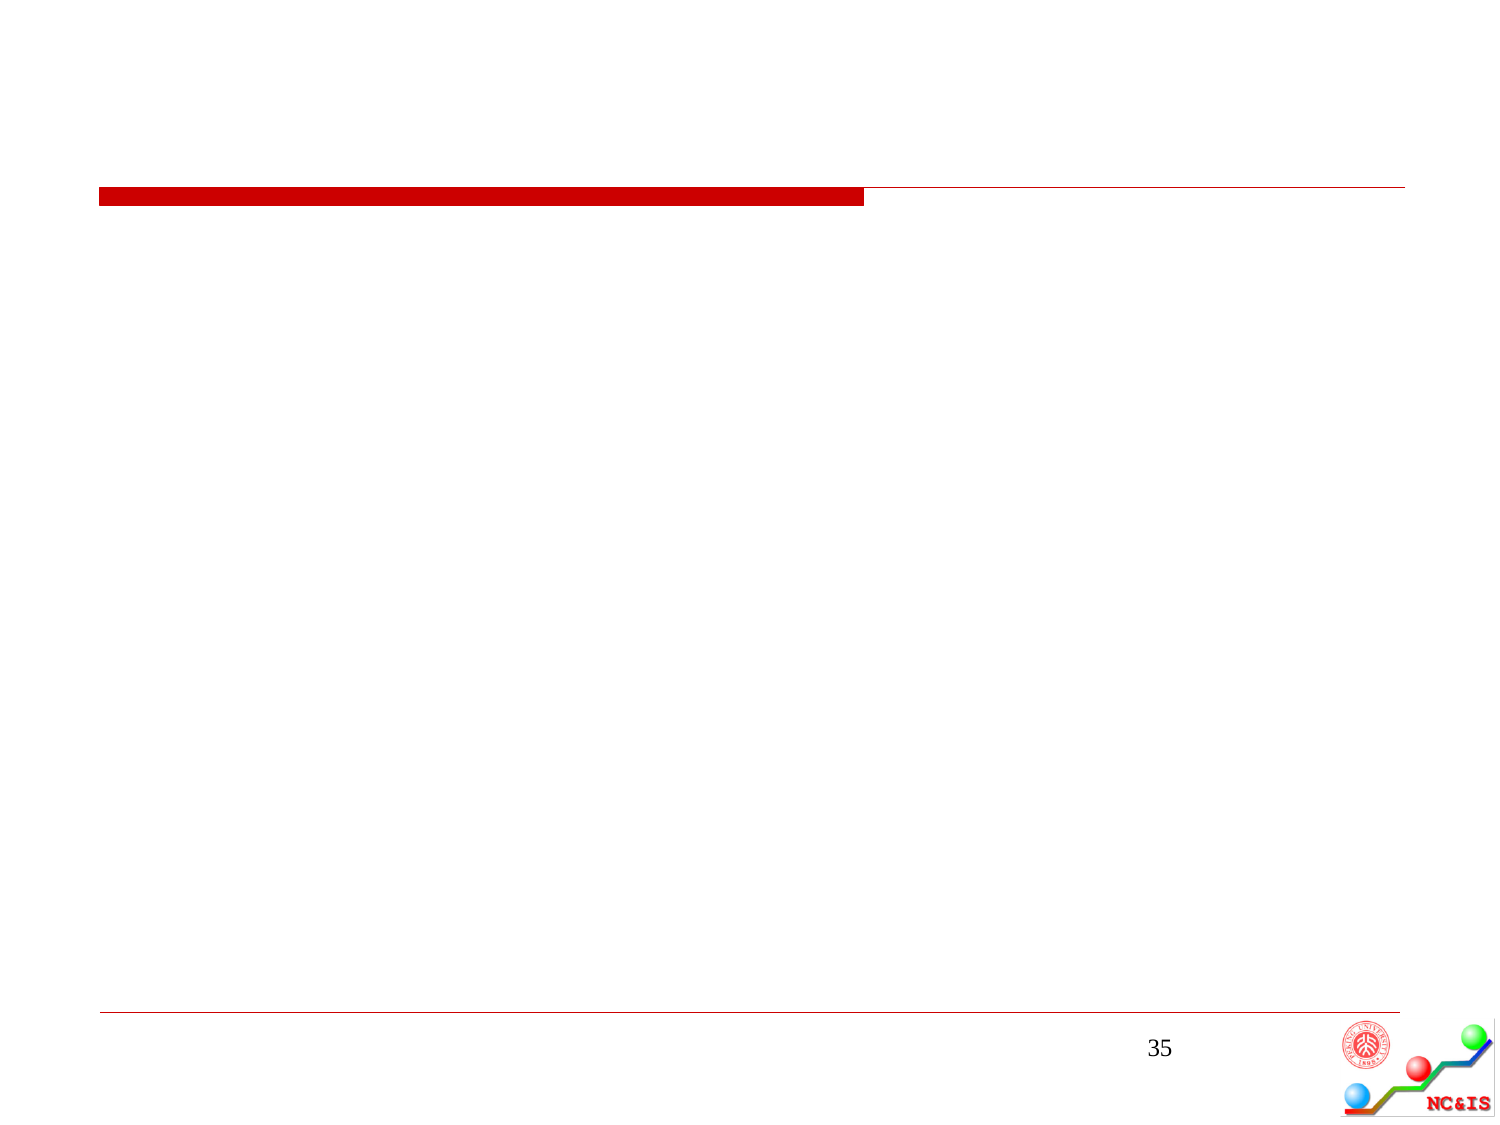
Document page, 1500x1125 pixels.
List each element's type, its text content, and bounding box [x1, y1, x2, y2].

slide_number 35 [937, 1024, 1188, 1103]
picture [1340, 1018, 1495, 1117]
